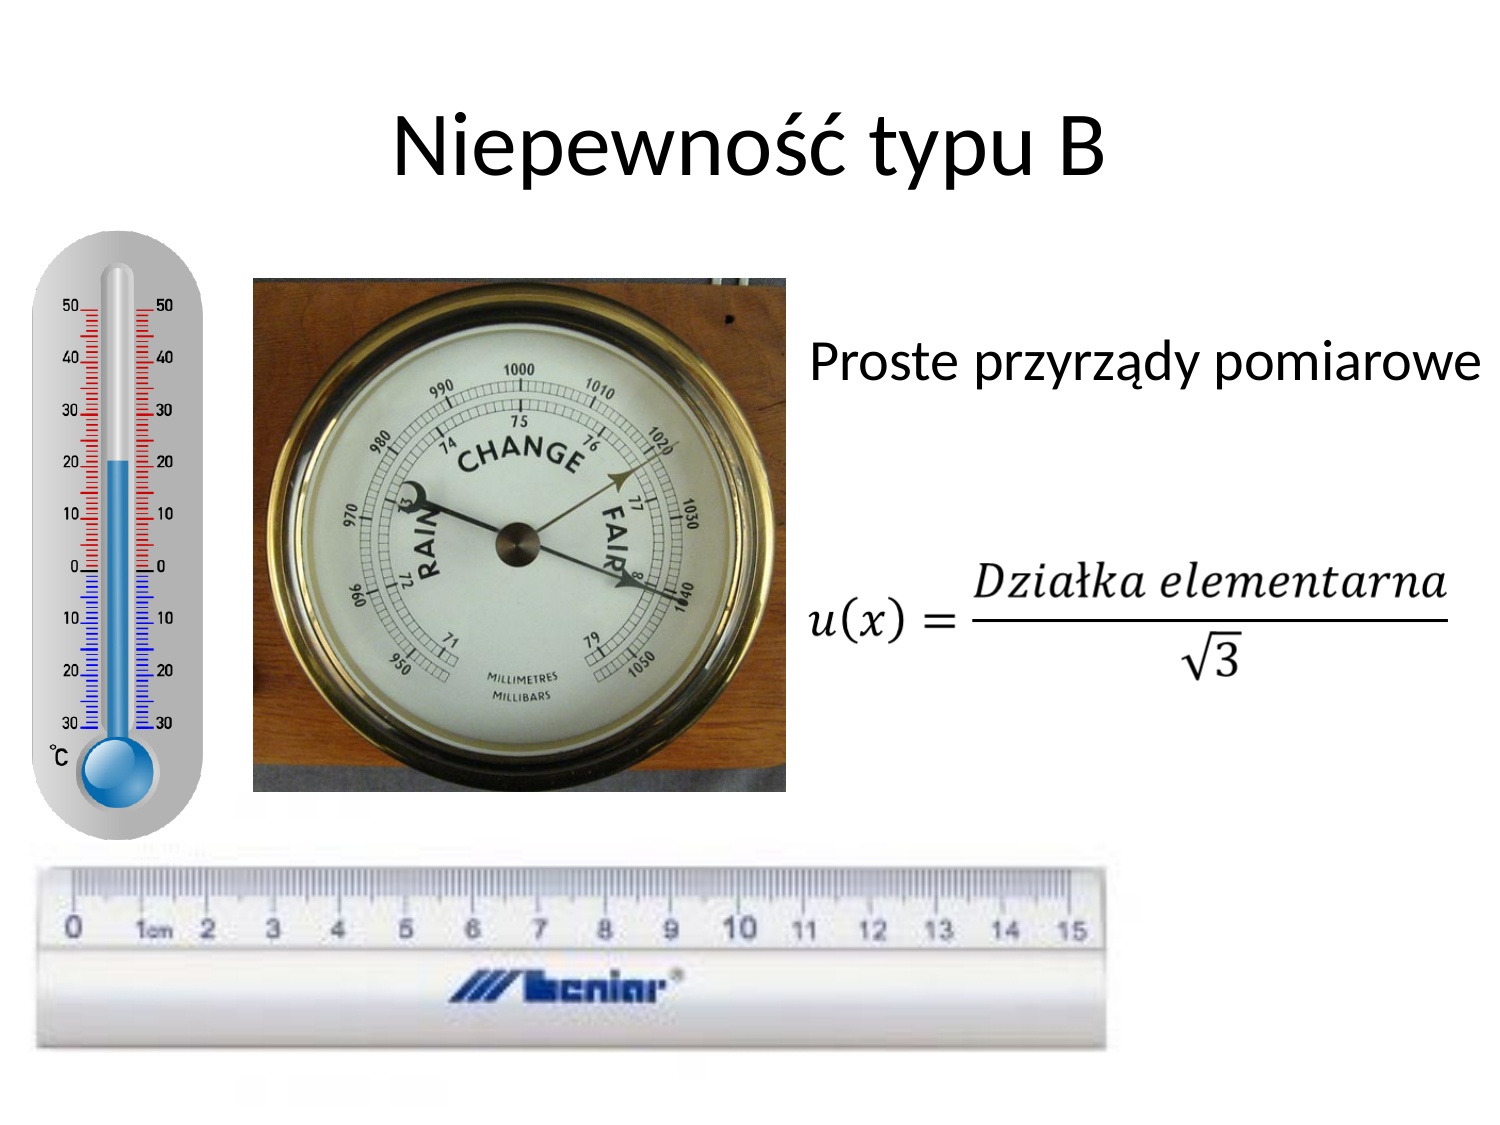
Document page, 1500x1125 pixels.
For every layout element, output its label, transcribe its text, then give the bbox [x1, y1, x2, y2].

text_box [791, 547, 1495, 690]
picture [5, 228, 1140, 1125]
title Niepewność typu B [75, 45, 1425, 233]
text_box Proste przyrządy pomiarowe [794, 314, 1498, 400]
